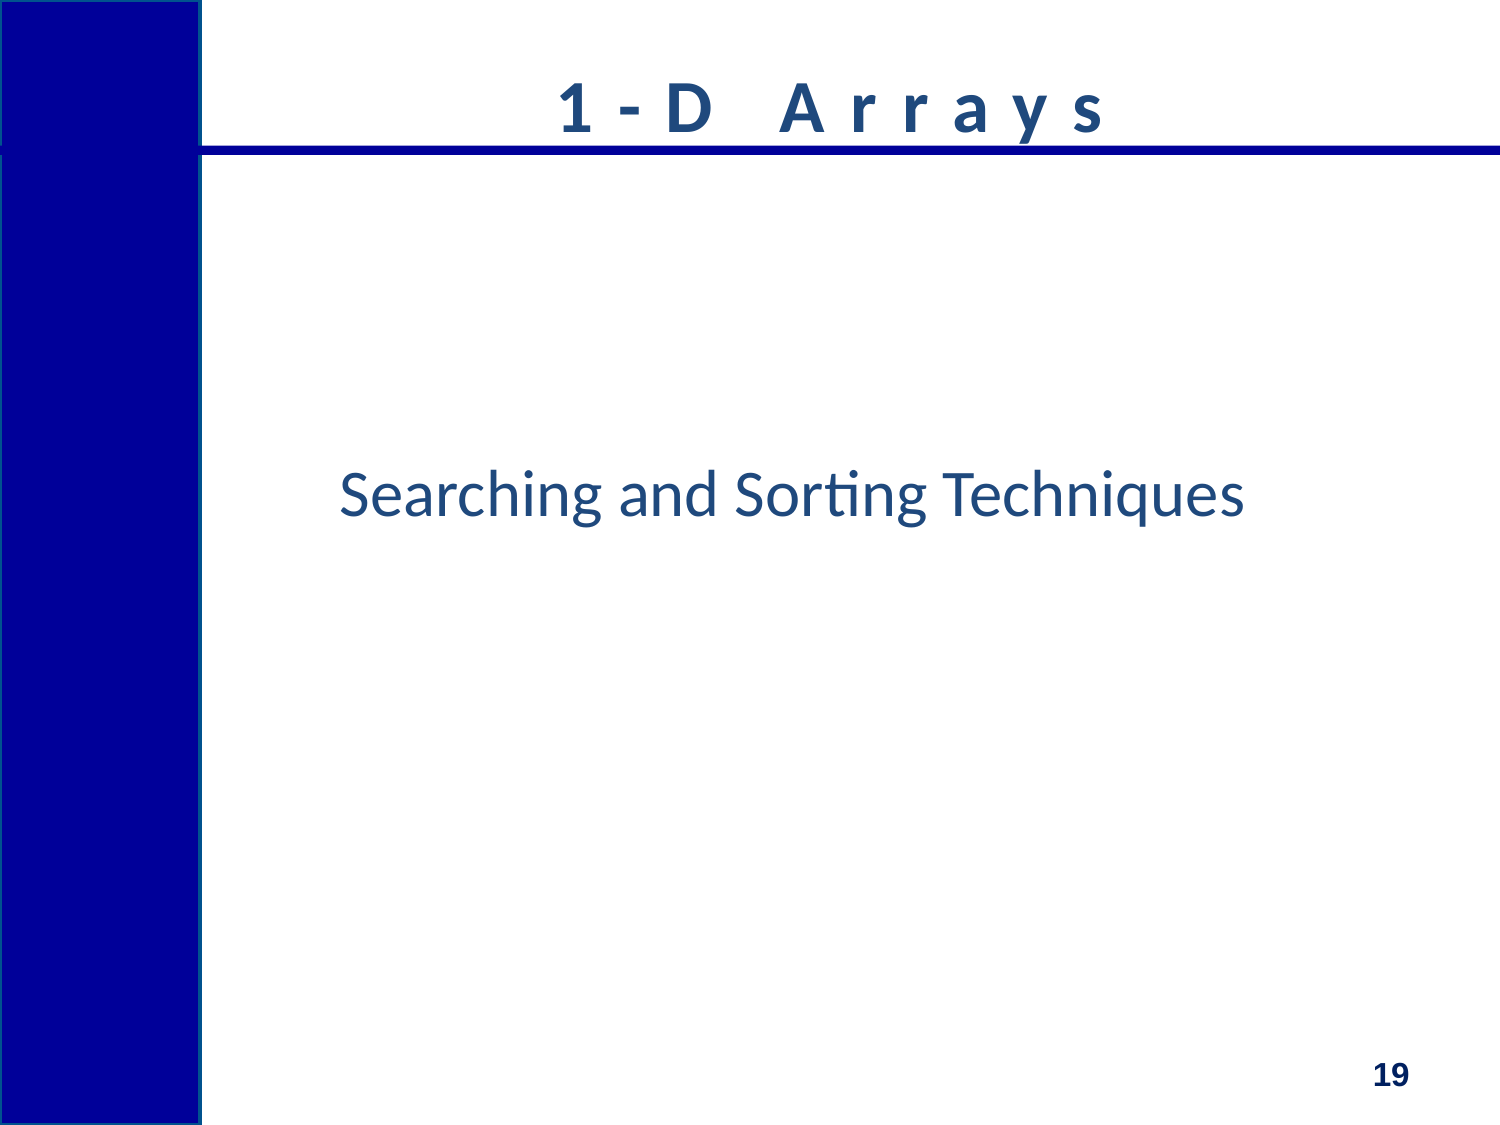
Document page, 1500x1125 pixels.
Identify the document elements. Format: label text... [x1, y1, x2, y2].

text_box Searching and Sorting Techniques [324, 387, 1375, 538]
text_box 1-D Arrays [540, 49, 1119, 155]
slide_number 19 [1312, 1042, 1425, 1103]
text_box [249, 407, 1500, 561]
